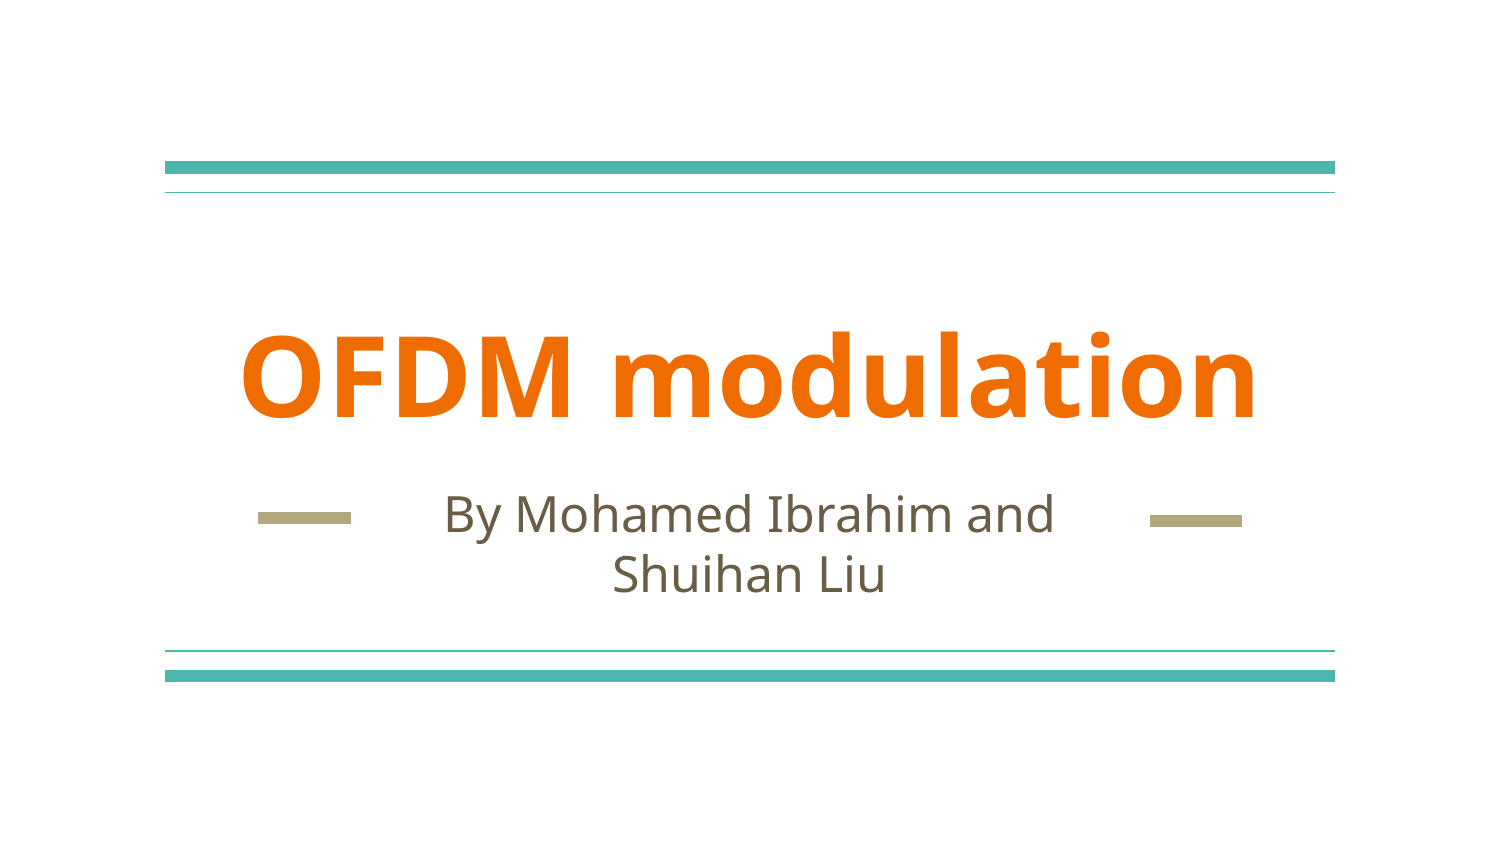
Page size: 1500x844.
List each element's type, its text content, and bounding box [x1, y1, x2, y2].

subtitle By Mohamed Ibrahim and Shuihan Liu [350, 467, 1150, 598]
title OFDM modulation [164, 287, 1336, 456]
